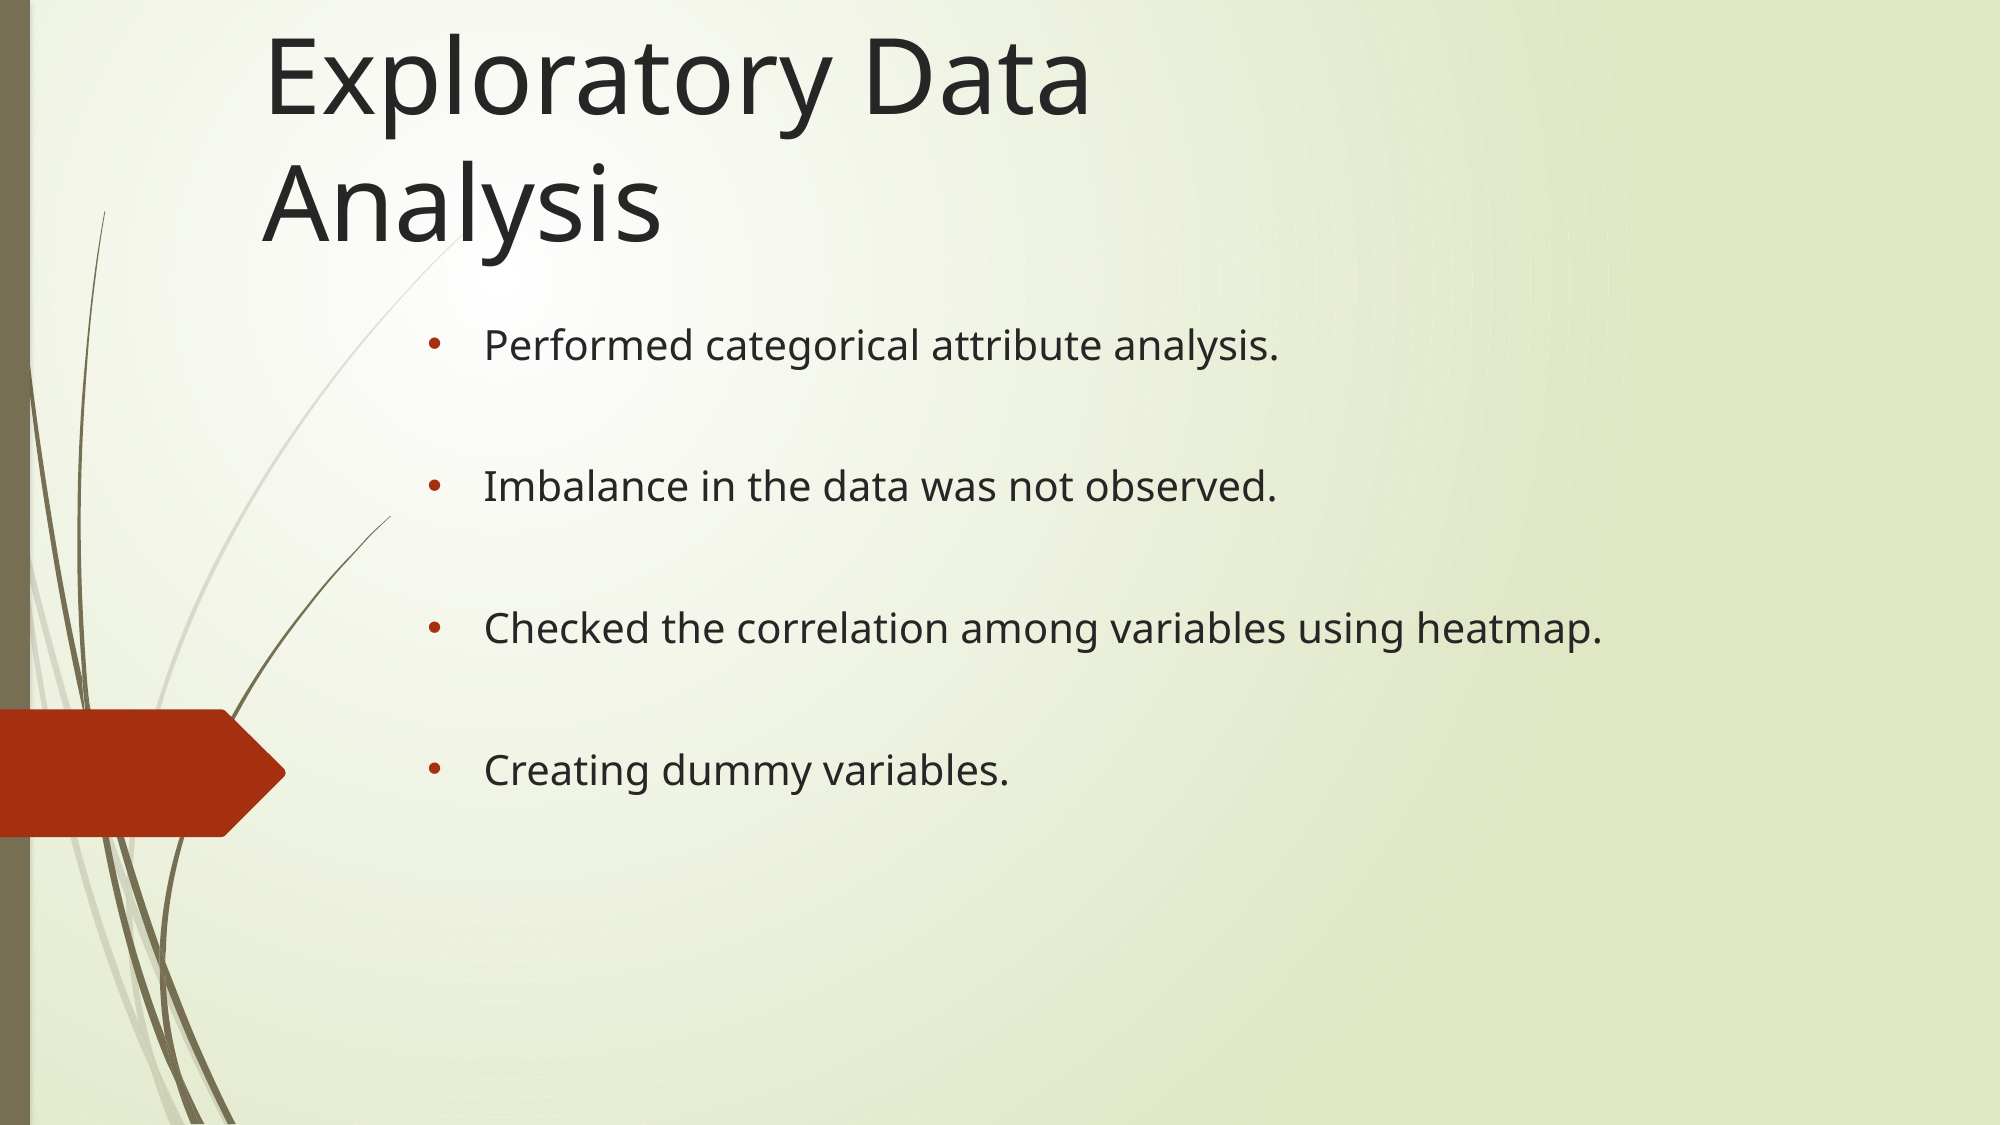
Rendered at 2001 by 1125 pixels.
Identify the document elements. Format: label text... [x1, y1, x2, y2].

title Exploratory Data Analysis [247, 0, 1522, 271]
subtitle Performed categorical attribute analysis. Imbalance in the data was not observed. Checked the correlation among variables using heatmap. Creating dummy variables. [412, 149, 1875, 334]
